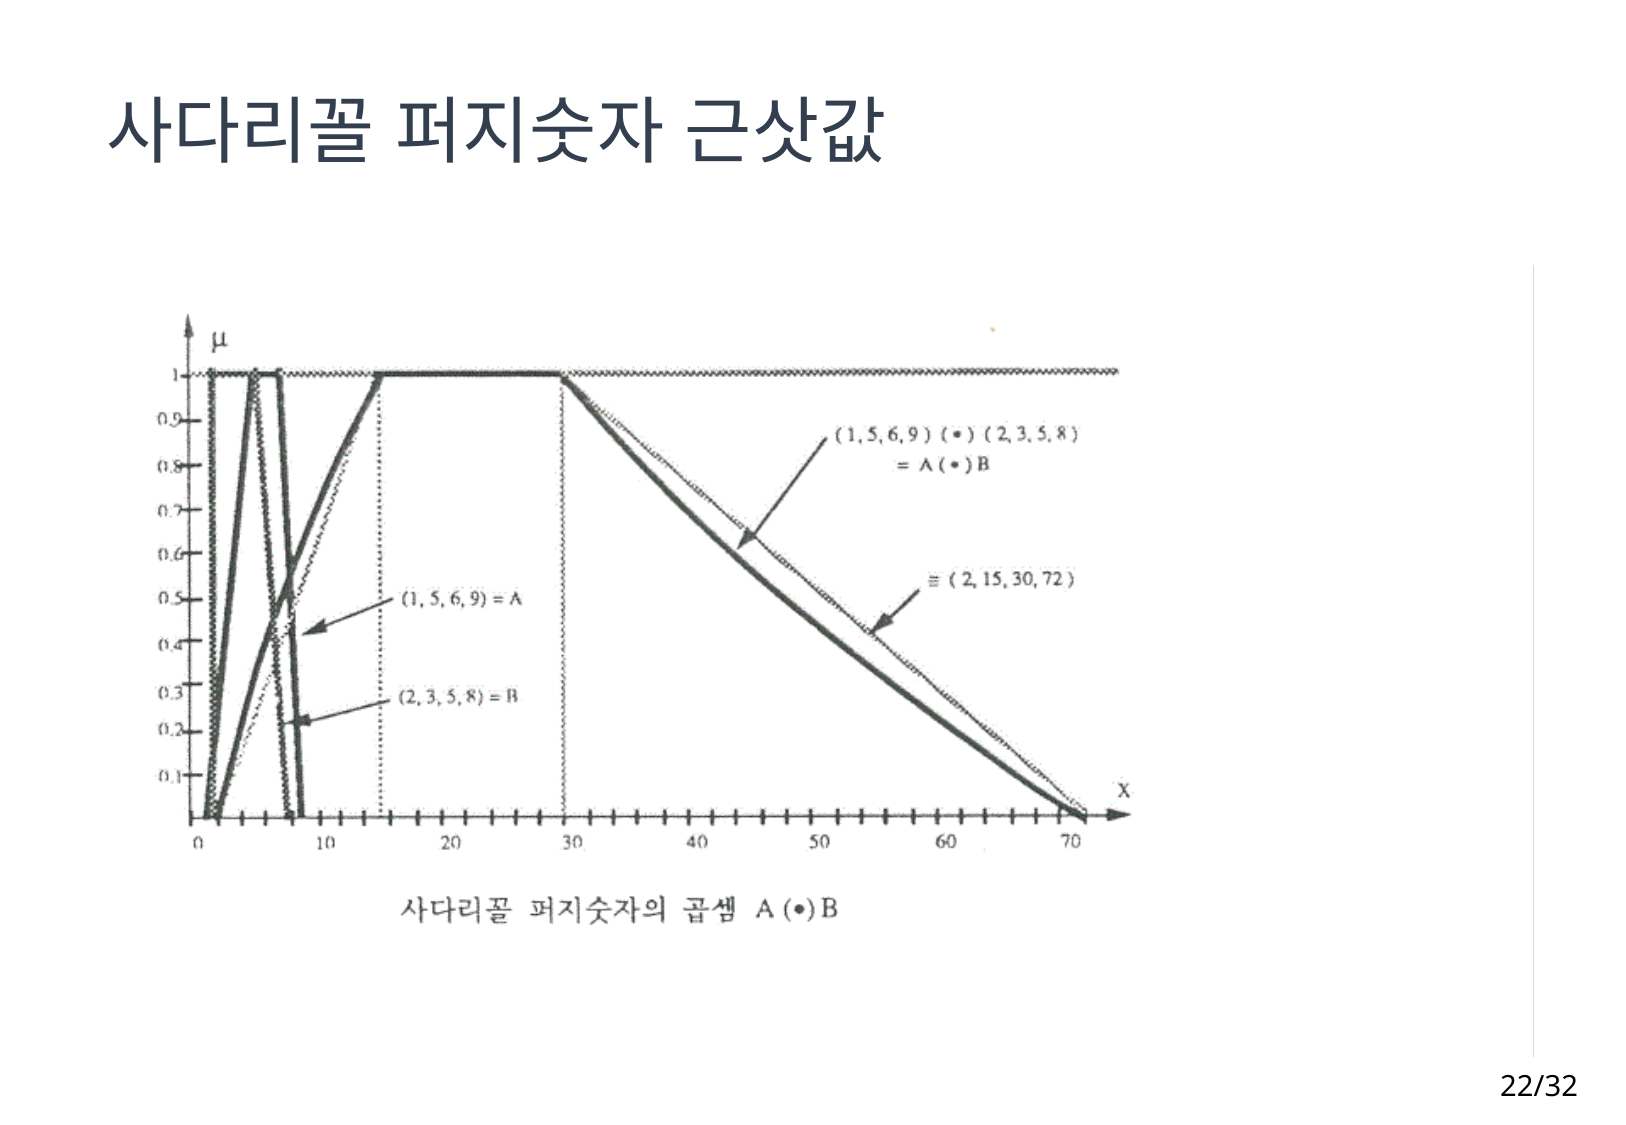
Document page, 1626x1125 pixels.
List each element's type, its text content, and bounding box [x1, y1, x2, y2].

text_box 22/32 [1485, 1060, 1625, 1110]
picture [123, 282, 1206, 936]
text_box 사다리꼴 퍼지숫자 근삿값 [91, 77, 1324, 180]
